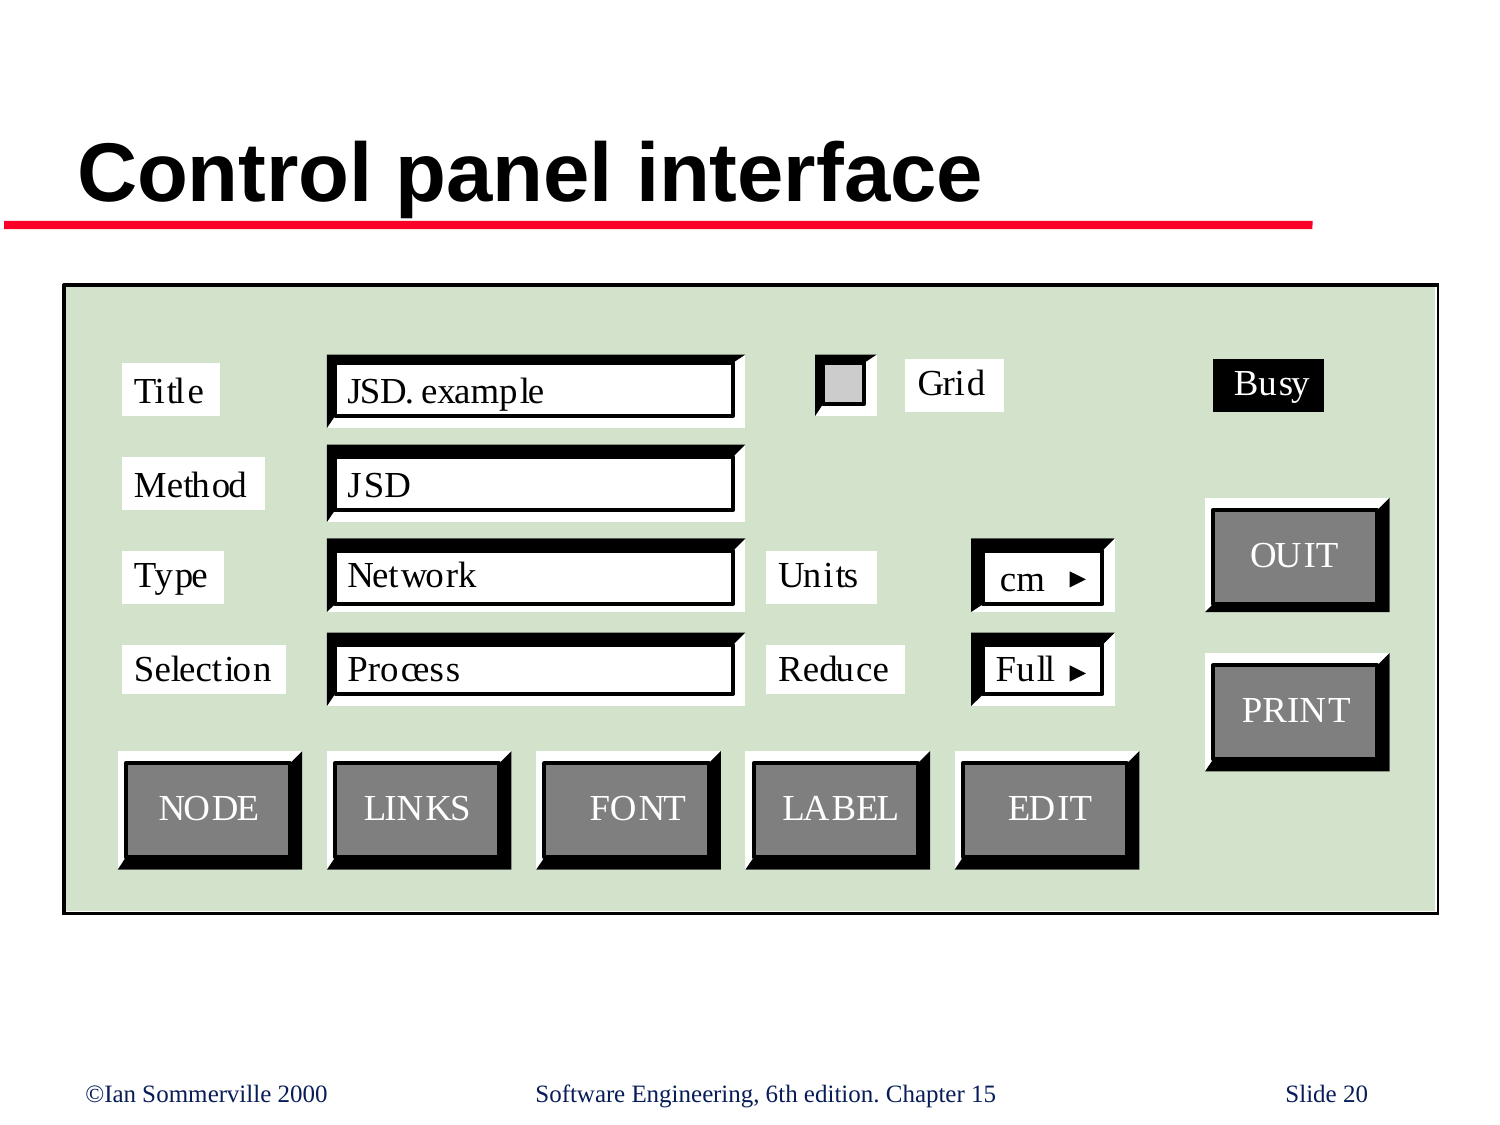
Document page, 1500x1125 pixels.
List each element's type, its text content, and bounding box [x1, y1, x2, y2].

title Control panel interface [61, 42, 1451, 226]
picture [59, 280, 1440, 915]
